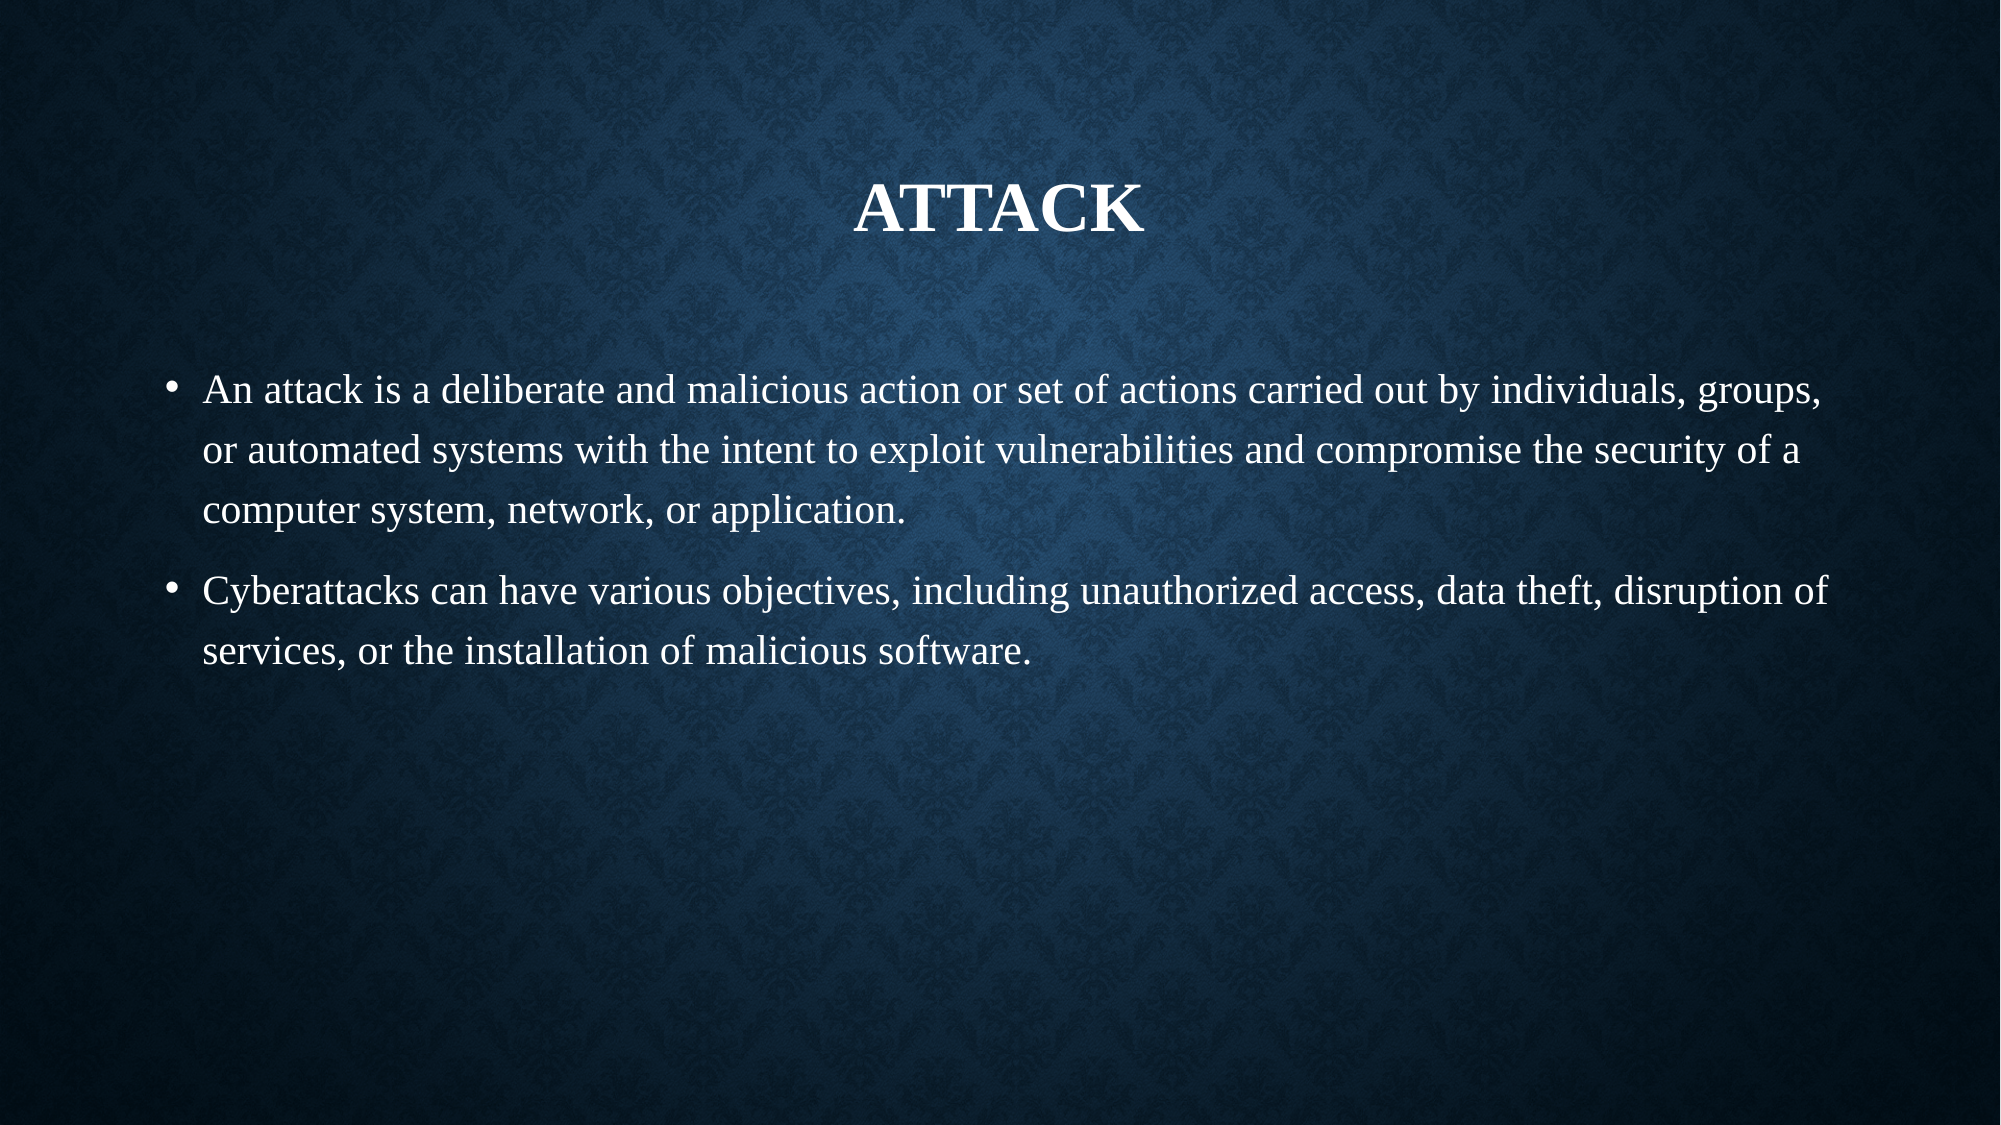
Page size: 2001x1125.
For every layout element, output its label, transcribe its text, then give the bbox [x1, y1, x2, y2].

list An attack is a deliberate and malicious action or set of actions carried out by individuals, groups, or automated systems with the intent to exploit vulnerabilities and compromise the security of a computer system, network, or application. Cyberattacks can have various objectives, including unauthorized access, data theft, disruption of services, or the installation of malicious software. [149, 343, 1849, 950]
title Attack [149, 99, 1849, 318]
